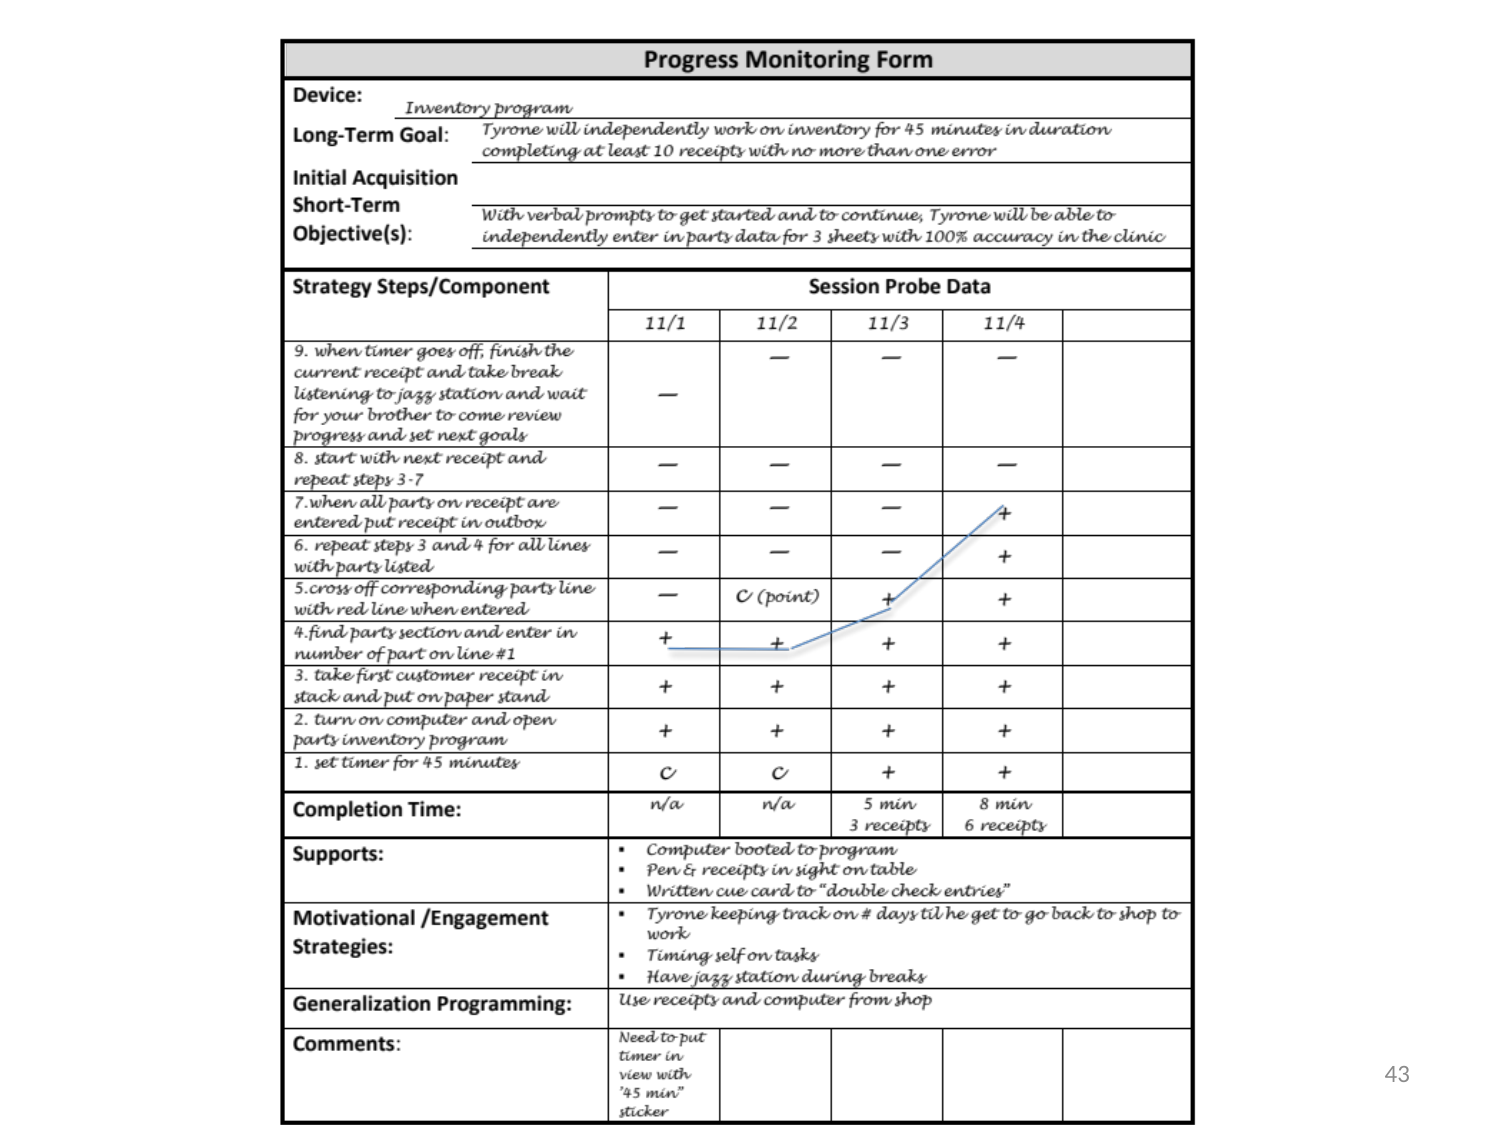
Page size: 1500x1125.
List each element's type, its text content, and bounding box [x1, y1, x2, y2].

picture [112, 0, 1276, 1125]
slide_number 43 [1279, 1042, 1425, 1103]
